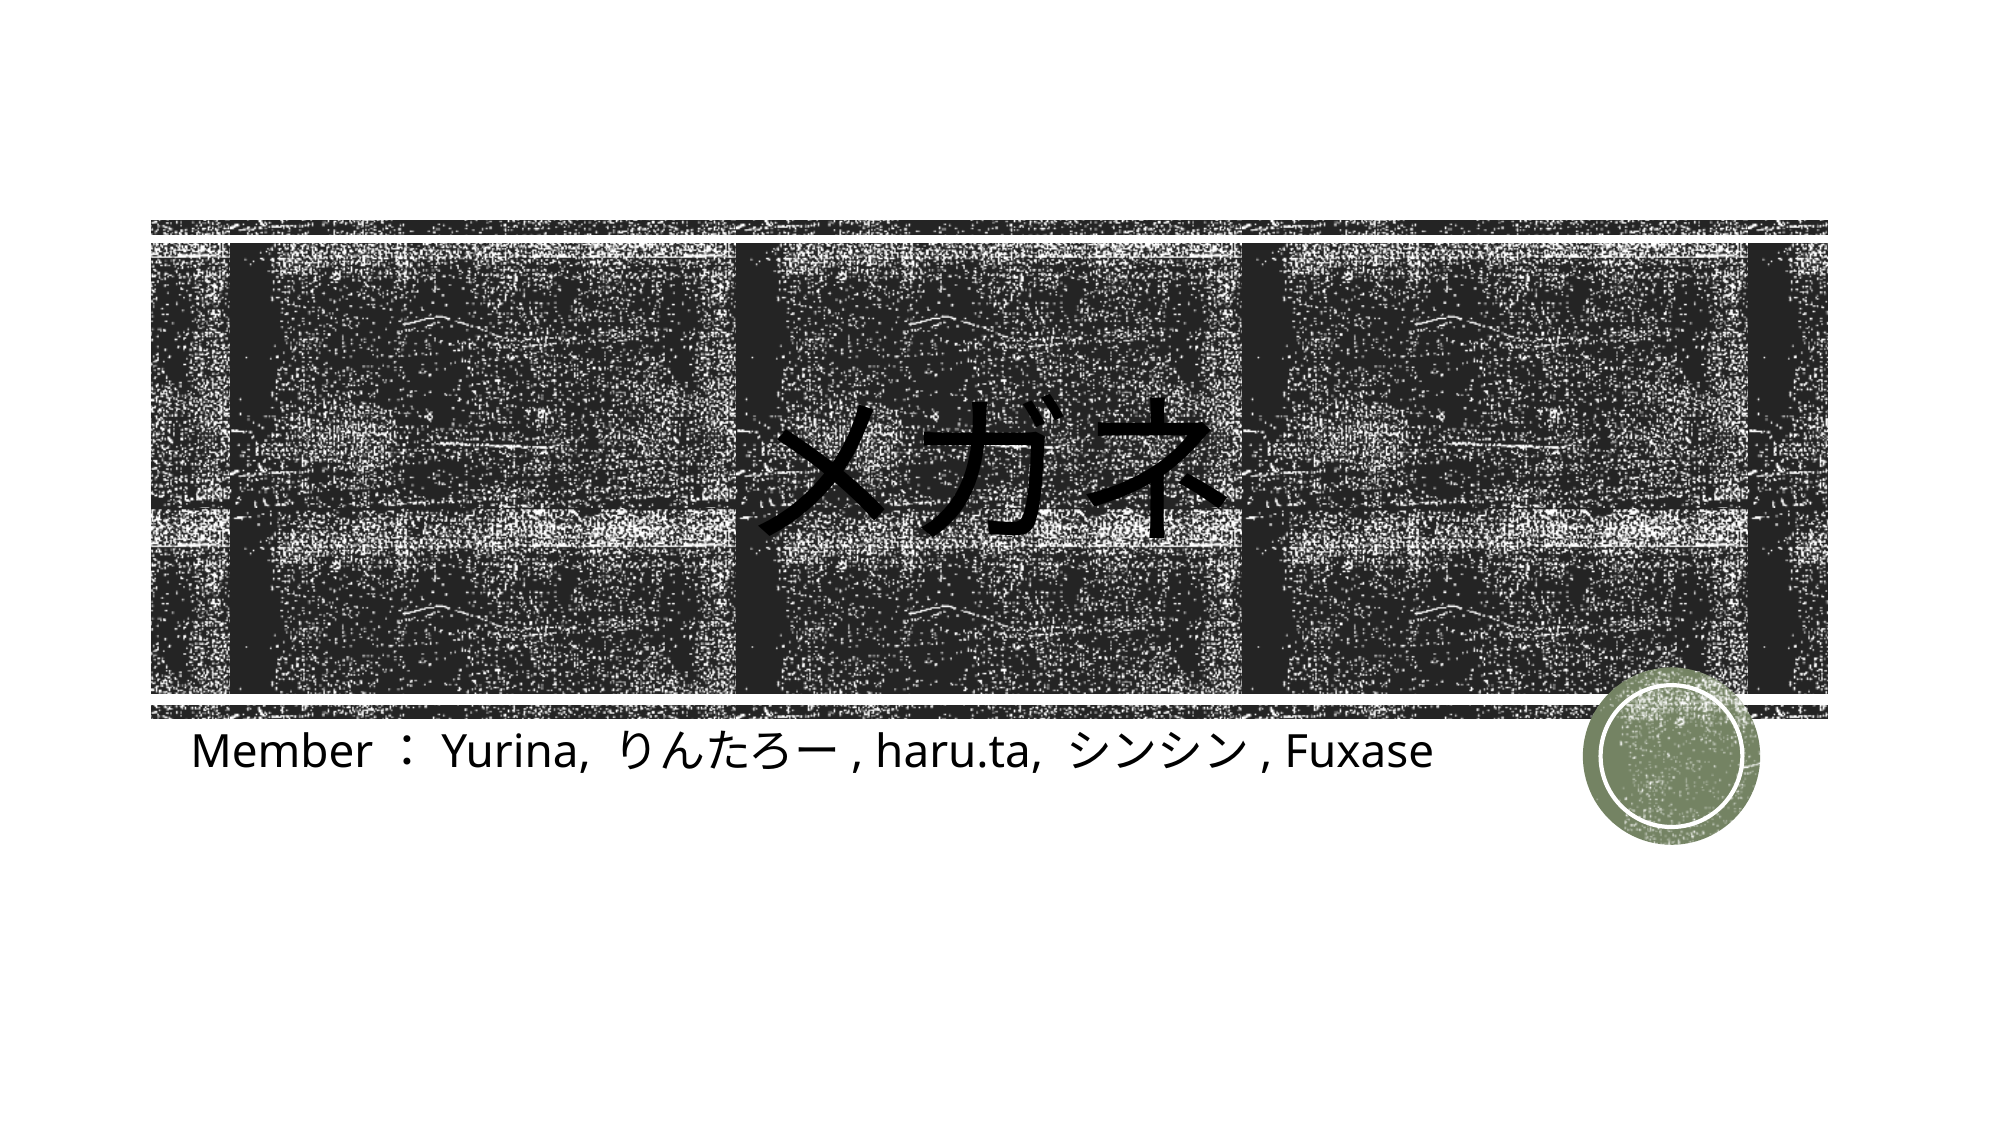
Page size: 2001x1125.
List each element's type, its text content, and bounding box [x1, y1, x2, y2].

subtitle Member：Yurina, りんたろー, haru.ta, シンシン, Fuxase [175, 720, 1470, 896]
title メガネ [172, 234, 1808, 733]
